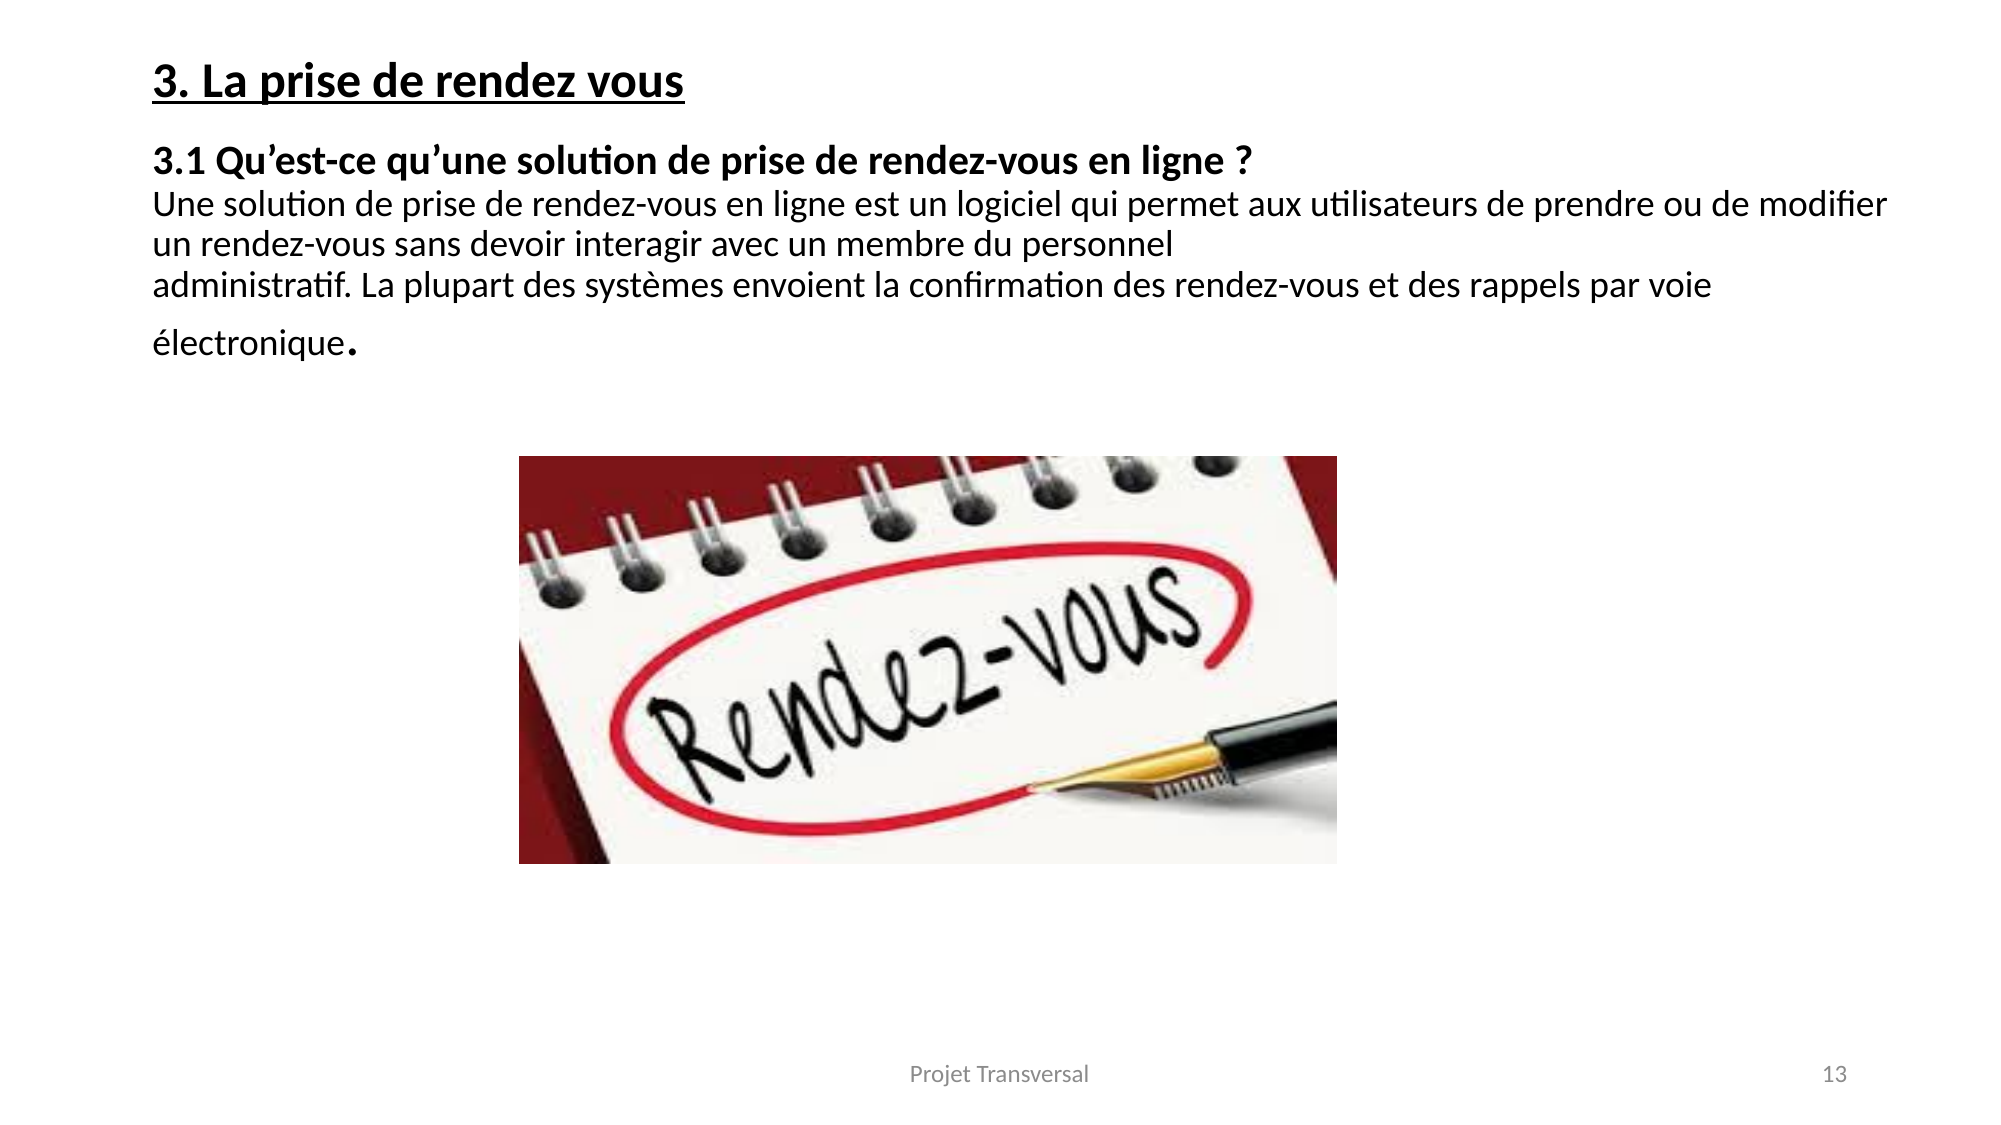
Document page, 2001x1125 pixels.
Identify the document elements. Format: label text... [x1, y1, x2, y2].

list 3.1 Qu’est-ce qu’une solution de prise de rendez-vous en ligne ? Une solution de prise de rendez-vous en ligne est un logiciel qui permet aux utilisateurs de prendre ou de modifier un rendez-vous sans devoir interagir avec un membre du personnel administratif. La plupart des systèmes envoient la confirmation des rendez-vous et des rappels par voie électronique. [137, 131, 1924, 1014]
slide_number 13 [1412, 1042, 1863, 1103]
title 3. La prise de rendez vous [137, 59, 1337, 104]
picture [519, 455, 1337, 864]
footer Projet Transversal [662, 1042, 1338, 1103]
